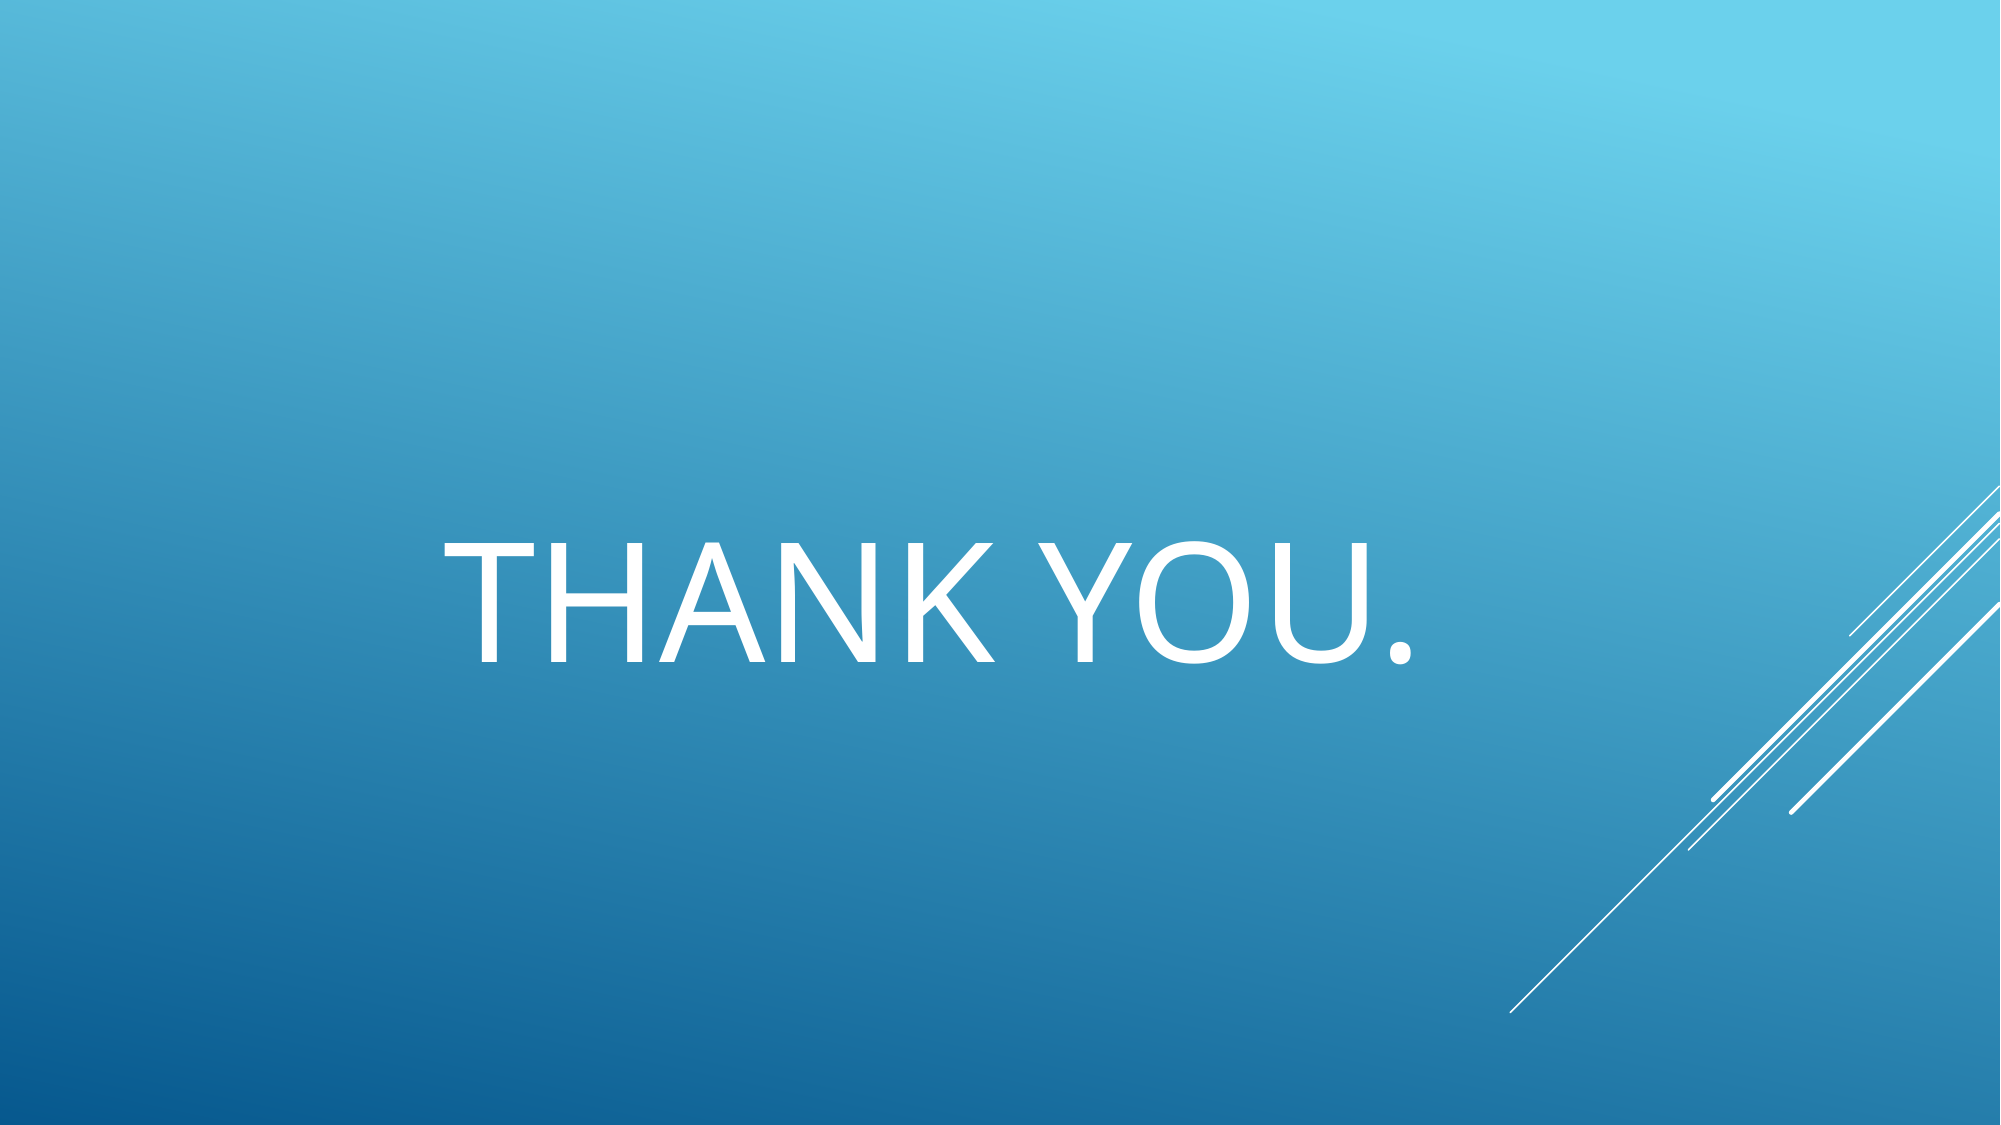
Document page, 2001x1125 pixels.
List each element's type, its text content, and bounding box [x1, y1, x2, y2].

title THANK YOU. [112, 120, 1755, 704]
